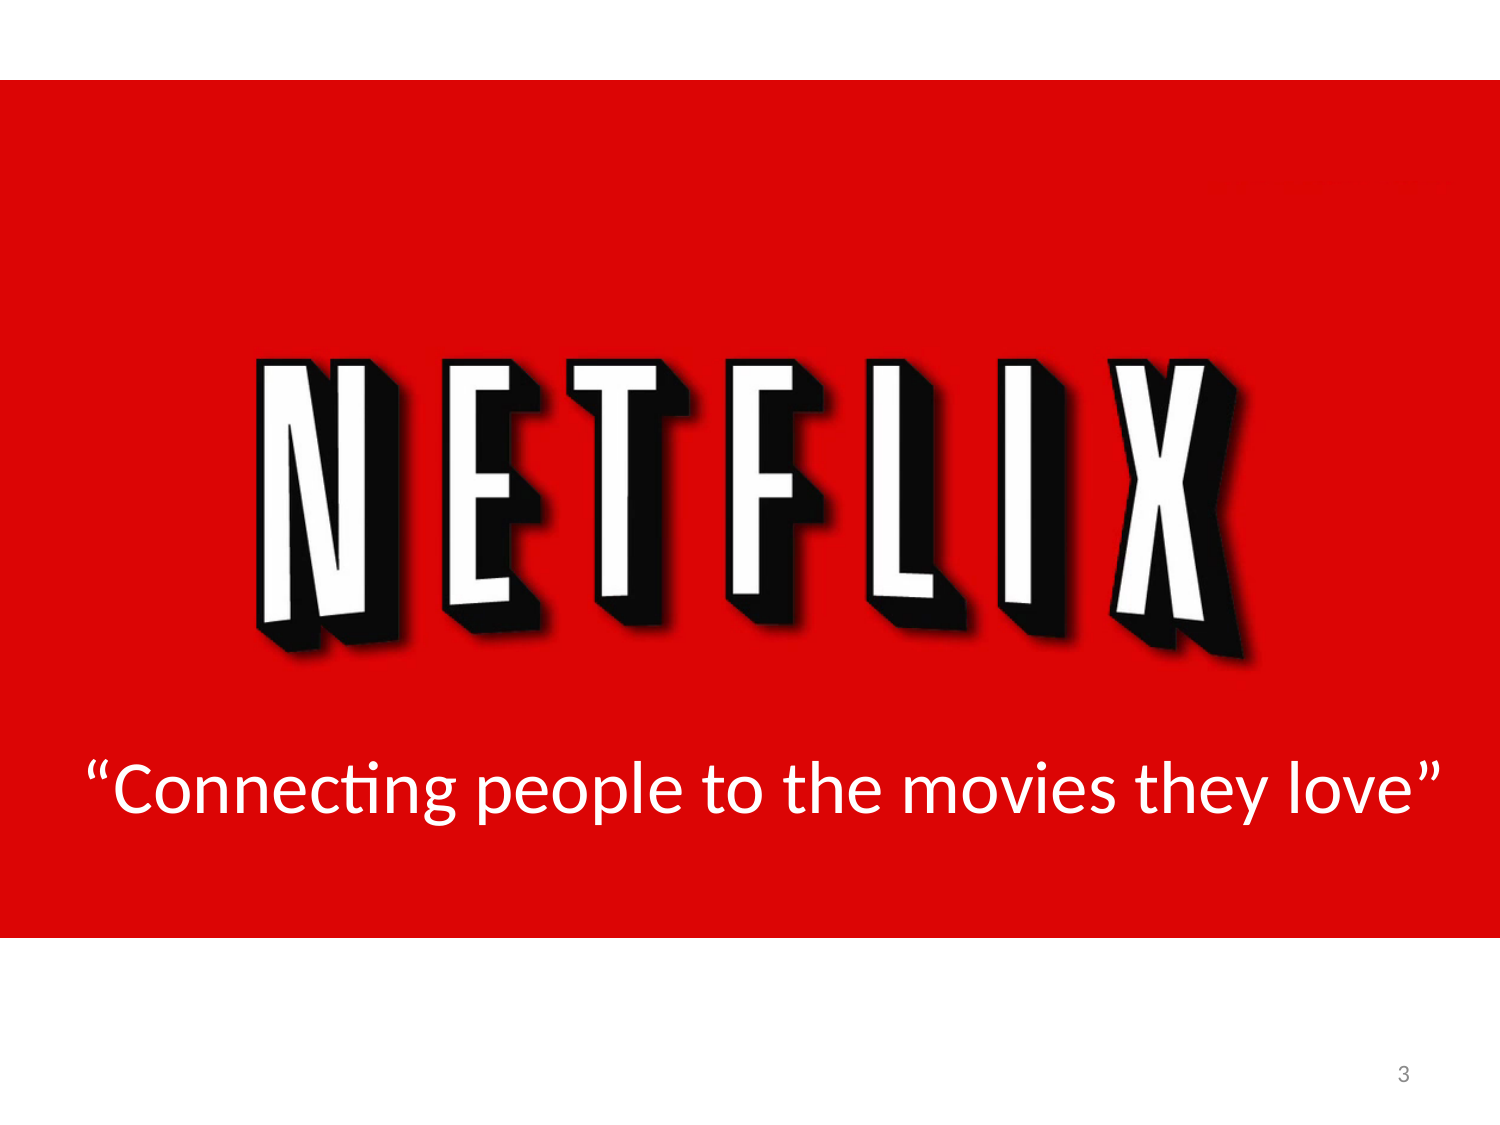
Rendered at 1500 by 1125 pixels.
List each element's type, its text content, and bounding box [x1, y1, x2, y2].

picture [0, 80, 1500, 938]
slide_number 3 [1074, 1042, 1425, 1103]
